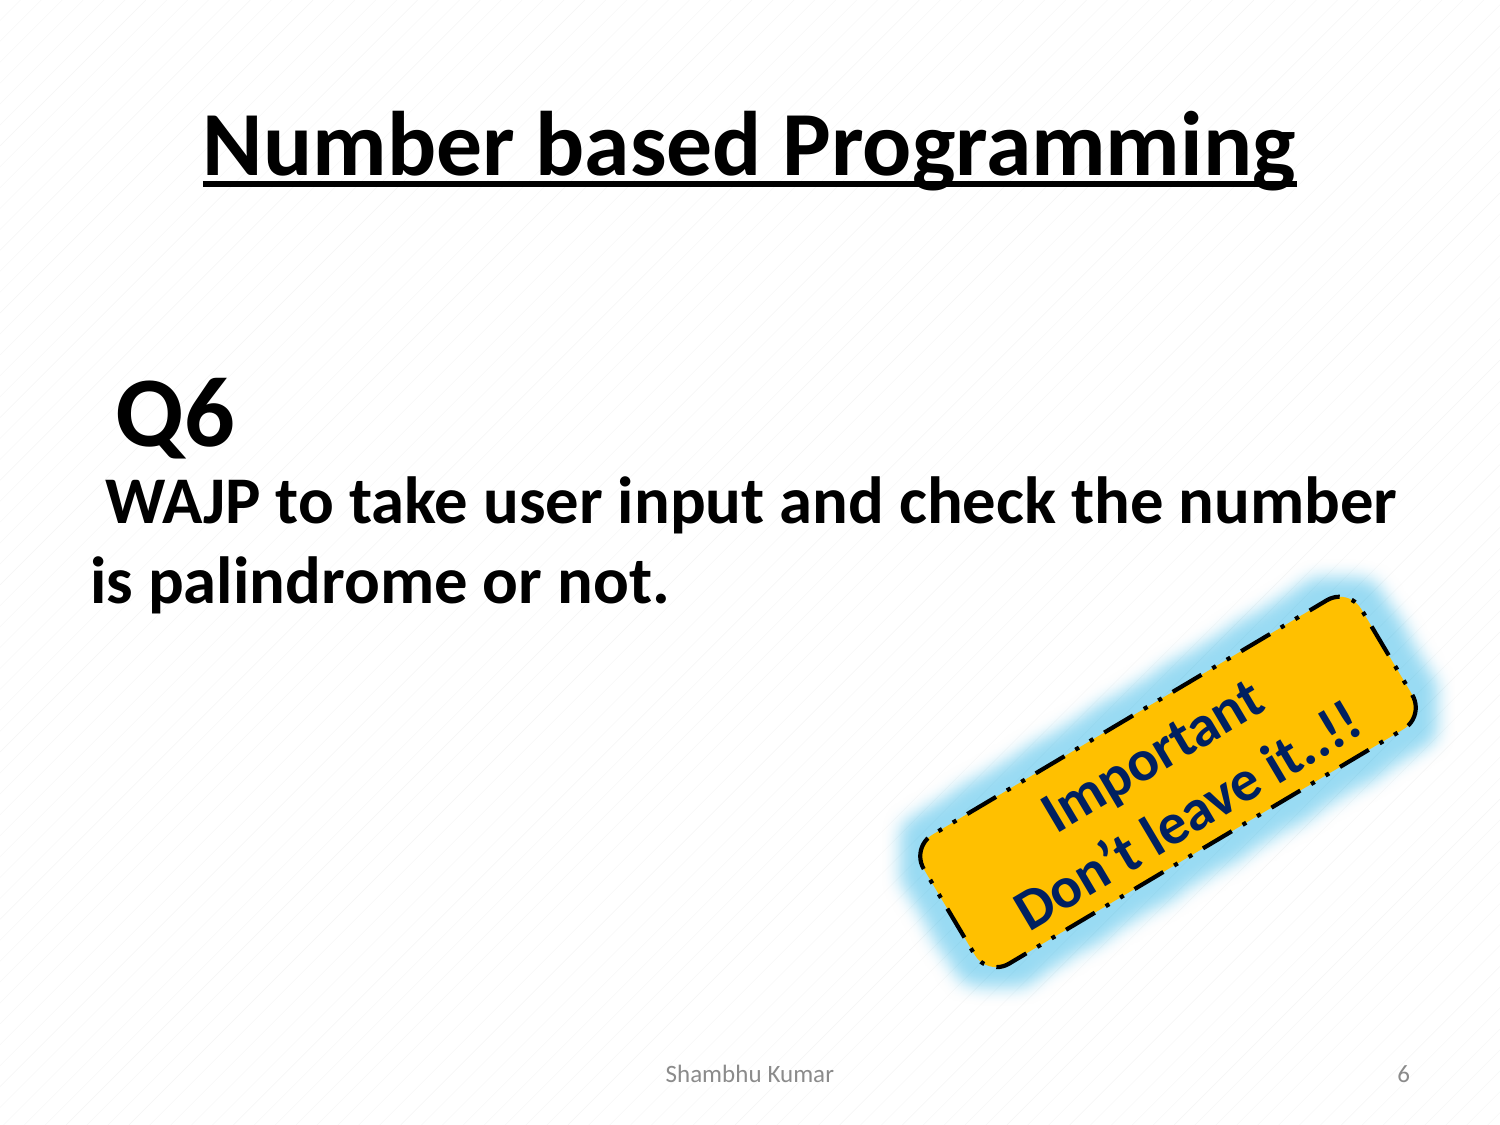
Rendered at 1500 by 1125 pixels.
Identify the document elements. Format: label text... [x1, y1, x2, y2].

text_box Important Don’t leave it..!! [918, 594, 1418, 970]
title Number based Programming [75, 45, 1425, 233]
list WAJP to take user input and check the number is palindrome or not. [75, 262, 1425, 1005]
text_box Q6 [37, 337, 250, 475]
slide_number 6 [1074, 1042, 1425, 1103]
footer Shambhu Kumar [512, 1042, 988, 1103]
